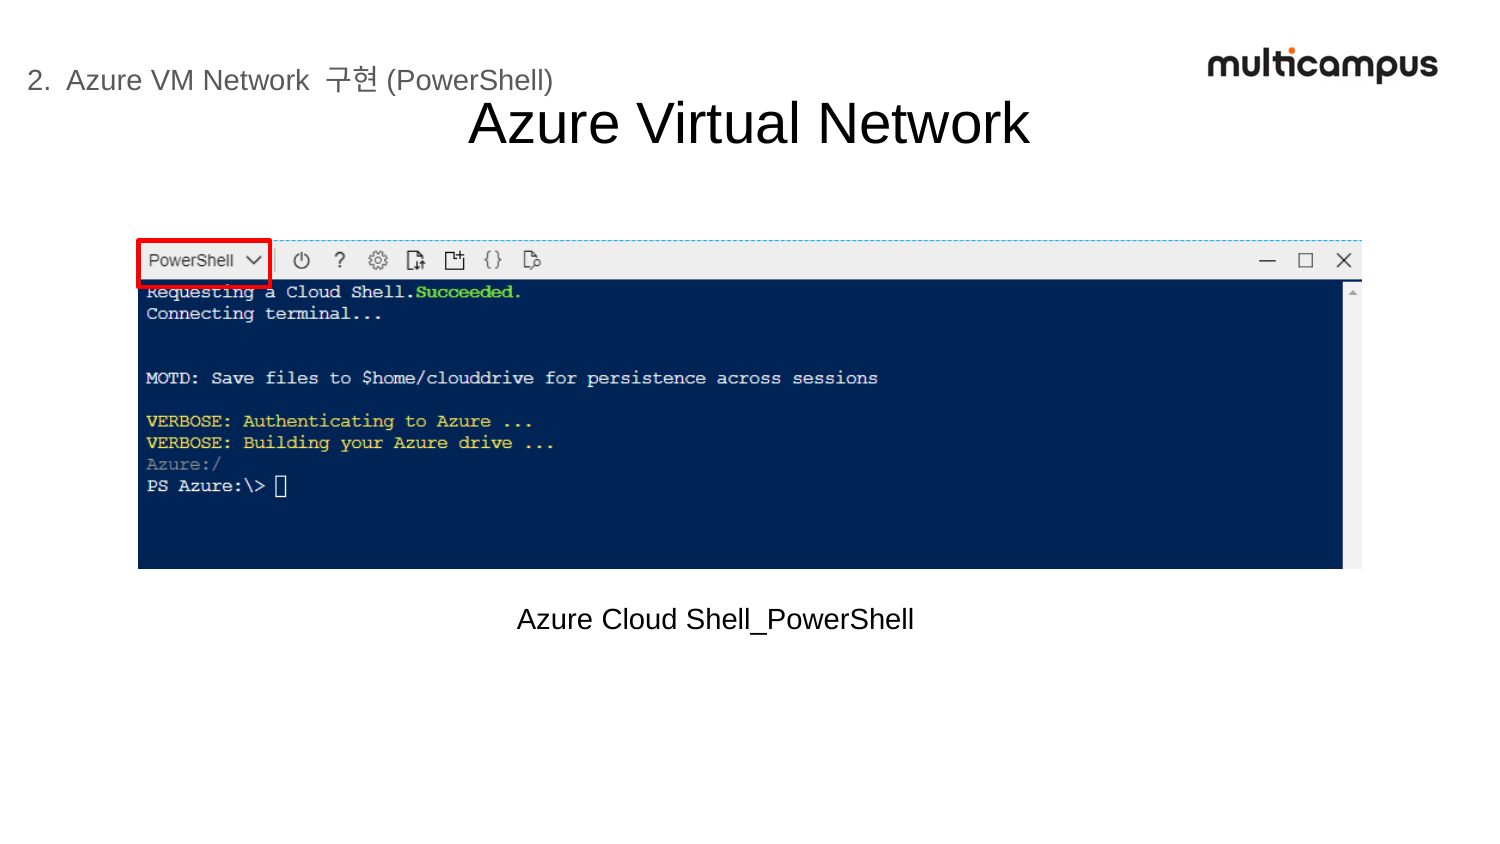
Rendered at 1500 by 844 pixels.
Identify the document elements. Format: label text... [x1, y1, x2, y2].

title Azure Virtual Network [51, 72, 1449, 167]
picture [1201, 40, 1440, 88]
text_box 2. Azure VM Network 구현(PowerShell) [12, 11, 598, 88]
text_box Azure Cloud Shell_PowerShell [501, 585, 999, 662]
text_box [138, 240, 1362, 570]
